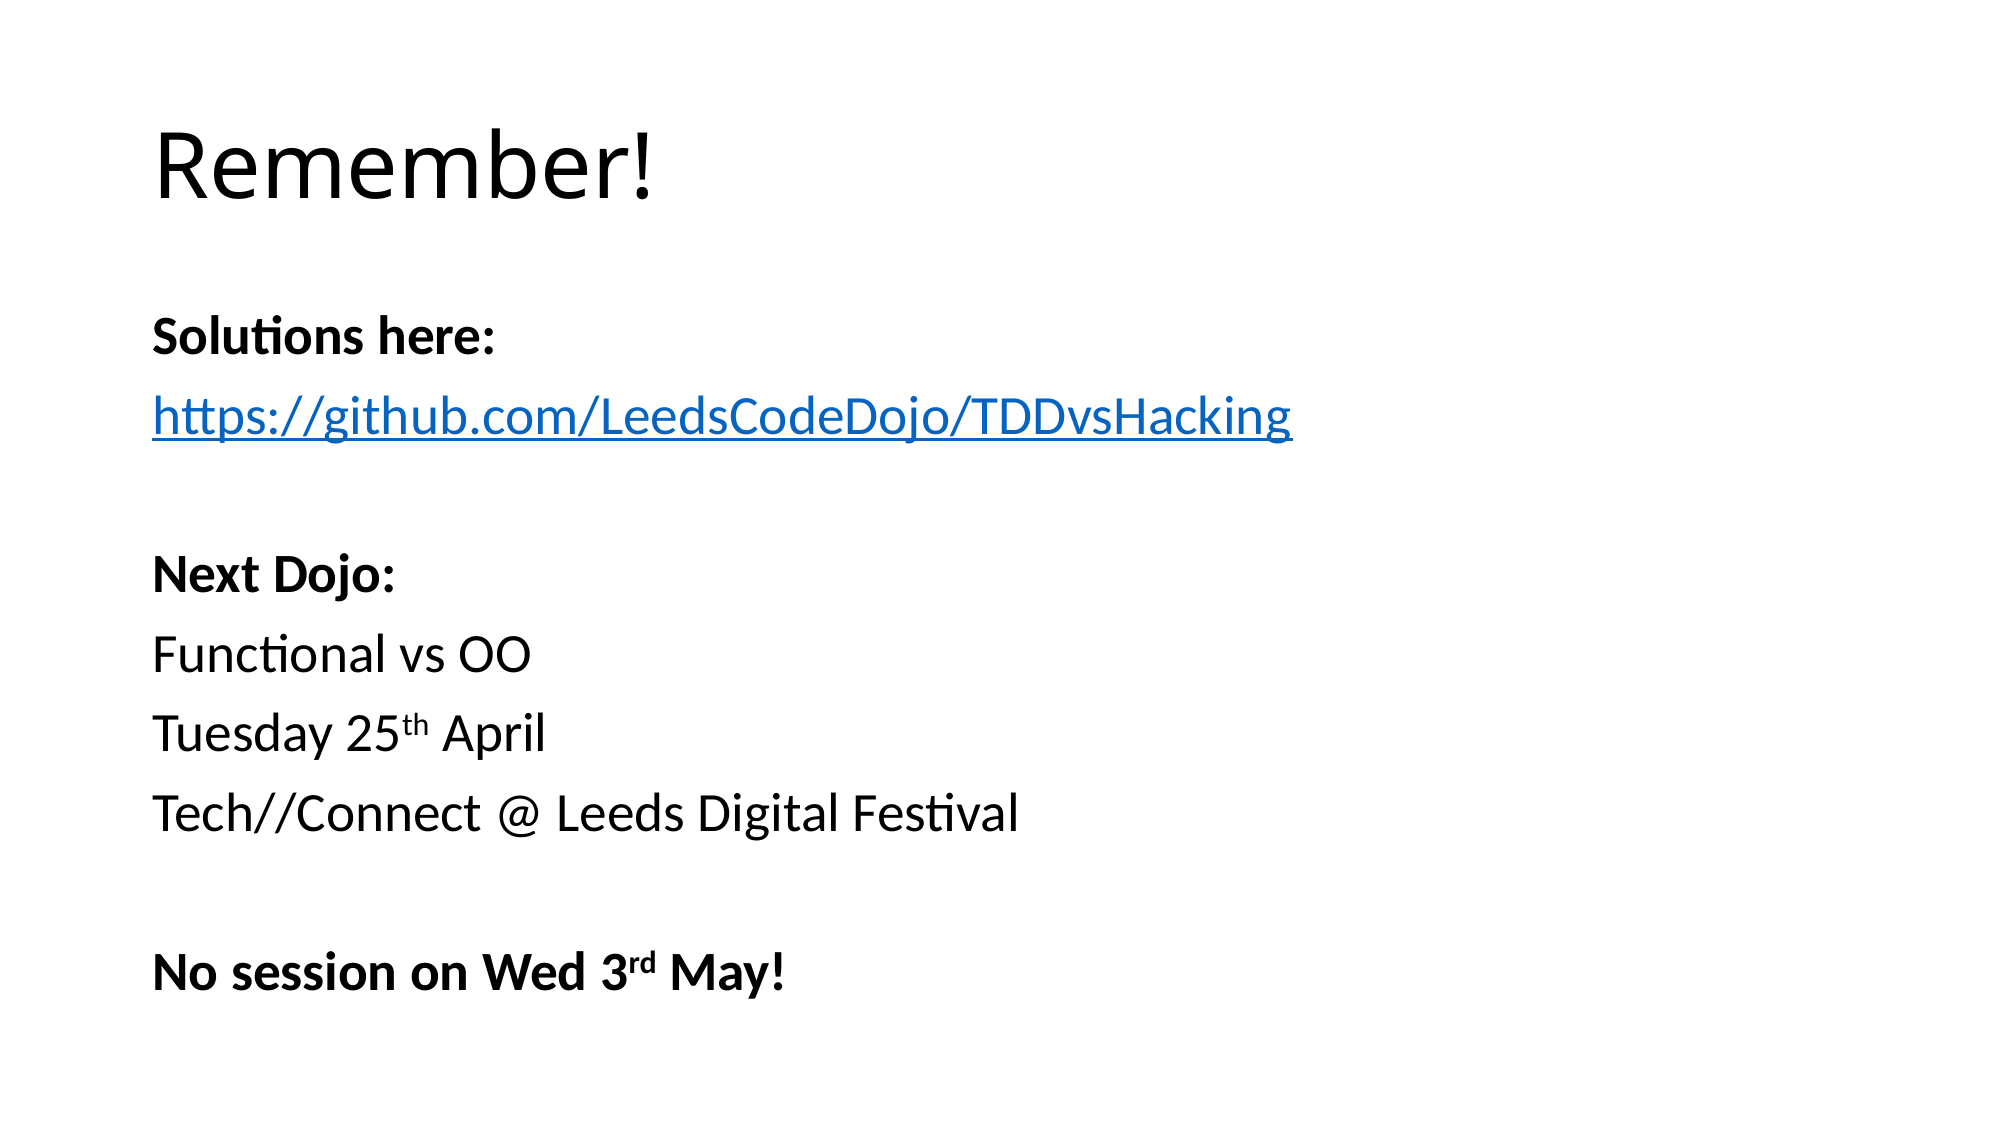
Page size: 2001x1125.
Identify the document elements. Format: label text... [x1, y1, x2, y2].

list Solutions here: https://github.com/LeedsCodeDojo/TDDvsHacking Next Dojo: Functional vs OO Tuesday 25th April Tech//Connect @ Leeds Digital Festival No session on Wed 3rd May! [137, 299, 1863, 1014]
title Remember! [137, 59, 1863, 278]
